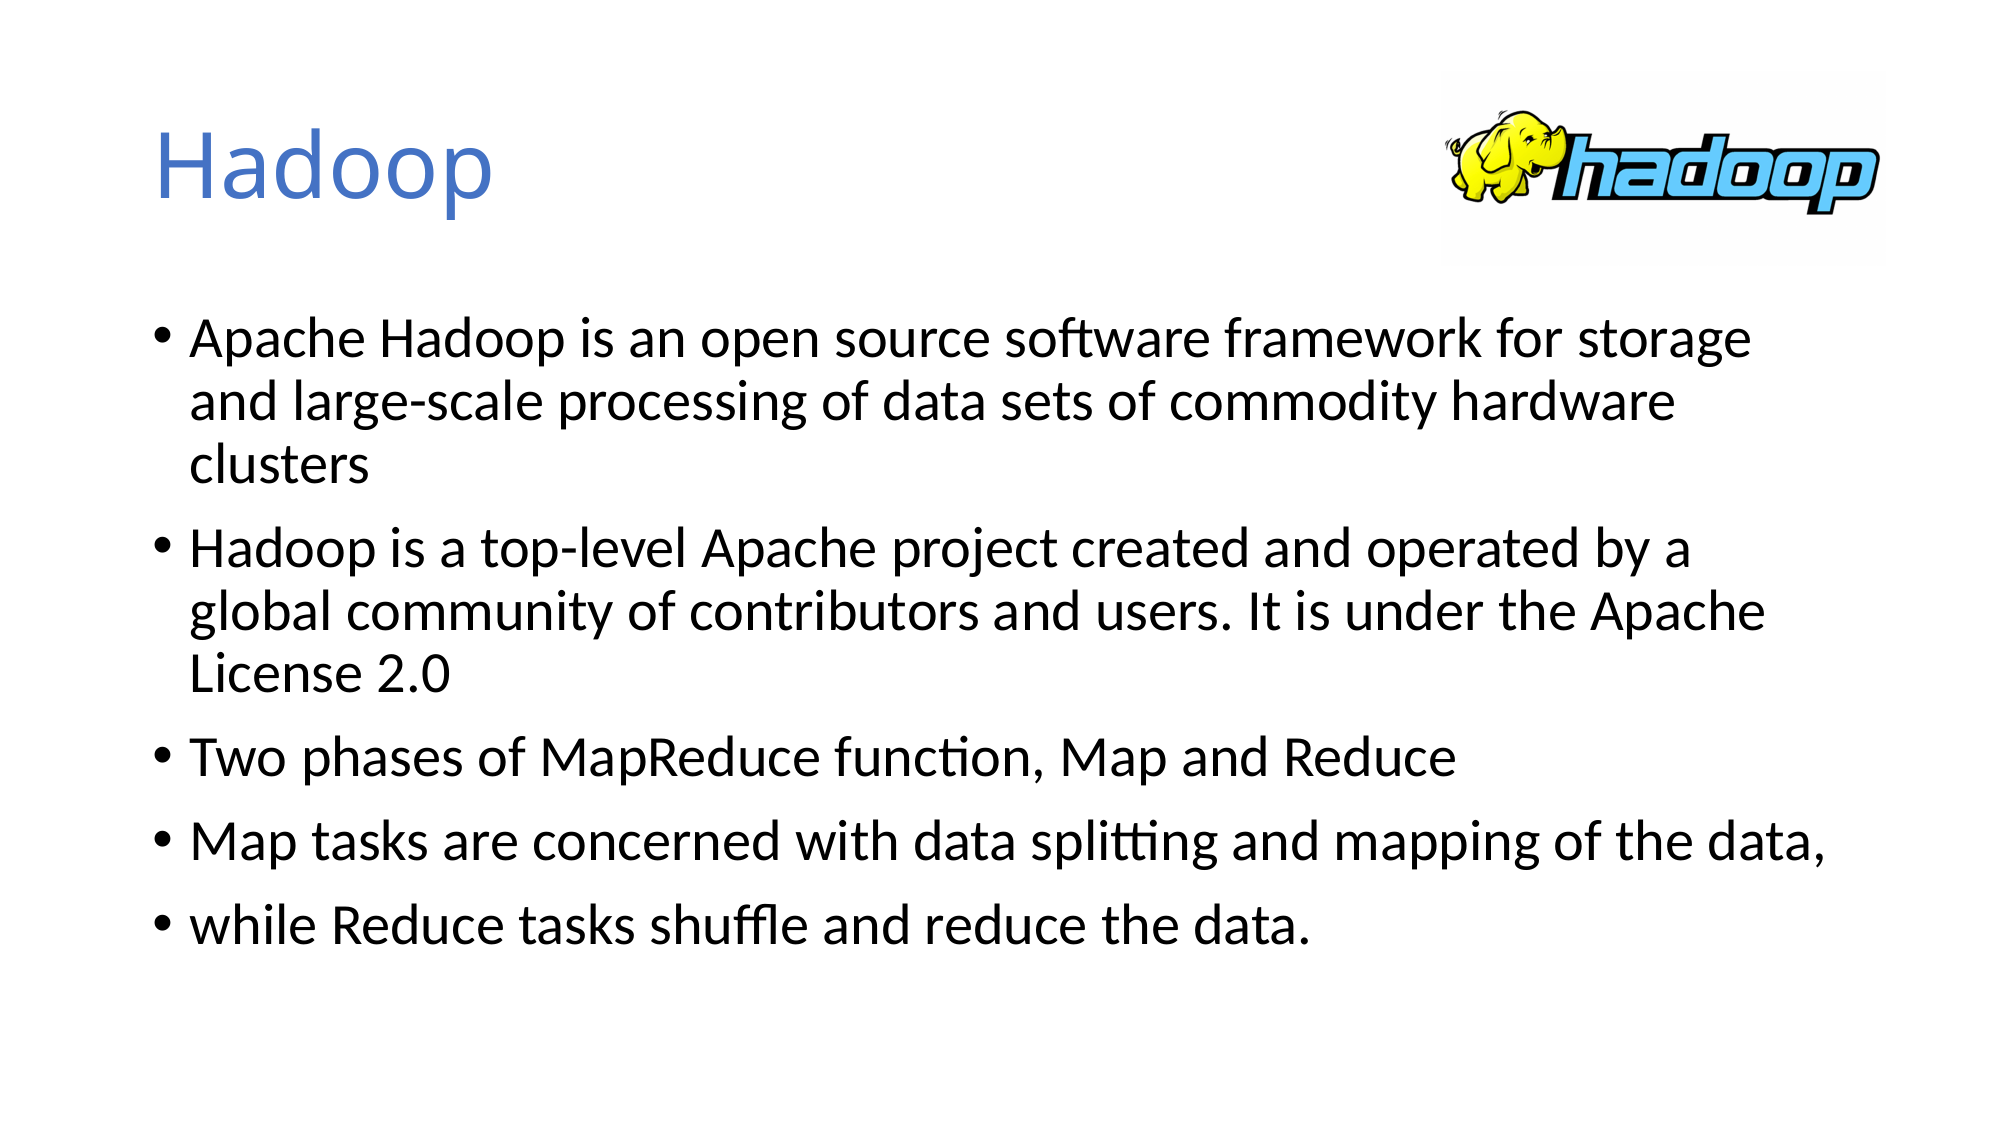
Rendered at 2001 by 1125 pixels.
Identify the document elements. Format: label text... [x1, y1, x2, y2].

list Apache Hadoop is an open source software framework for storage and large-scale processing of data sets of commodity hardware clusters Hadoop is a top-level Apache project created and operated by a global community of contributors and users. It is under the Apache License 2.0 Two phases of MapReduce function, Map and Reduce Map tasks are concerned with data splitting and mapping of the data, while Reduce tasks shuffle and reduce the data. [137, 299, 1863, 1014]
picture [1441, 71, 1886, 266]
title Hadoop [137, 59, 1863, 278]
